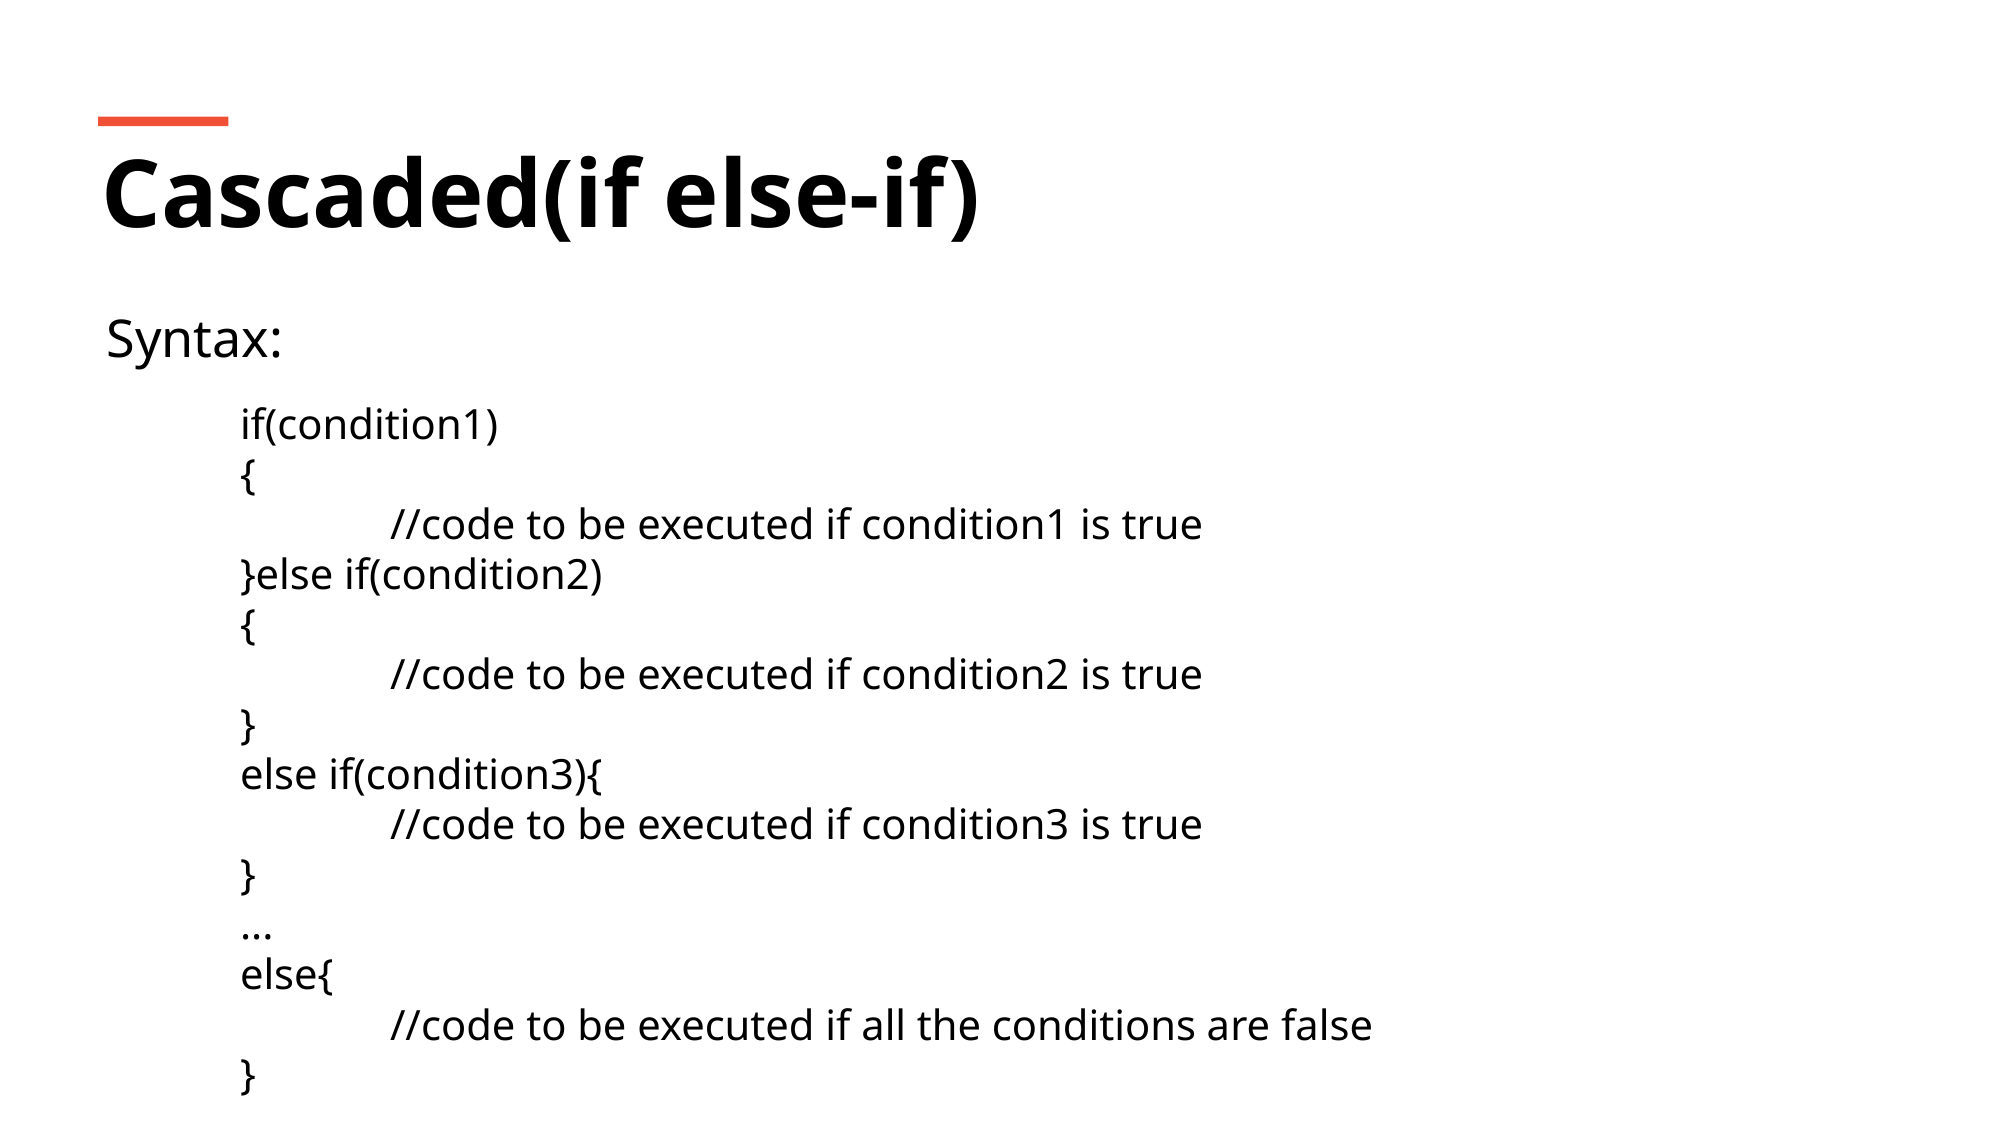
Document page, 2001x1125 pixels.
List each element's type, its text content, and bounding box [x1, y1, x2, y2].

text_box if(condition1) { //code to be executed if condition1 is true }else if(condition2) { //code to be executed if condition2 is true } else if(condition3){ //code to be executed if condition3 is true } ... else{ //code to be executed if all the conditions are false } [225, 390, 1467, 1106]
text_box Cascaded(if else-if) [86, 126, 1938, 254]
text_box [98, 116, 229, 127]
text_box Syntax: [91, 298, 1914, 376]
